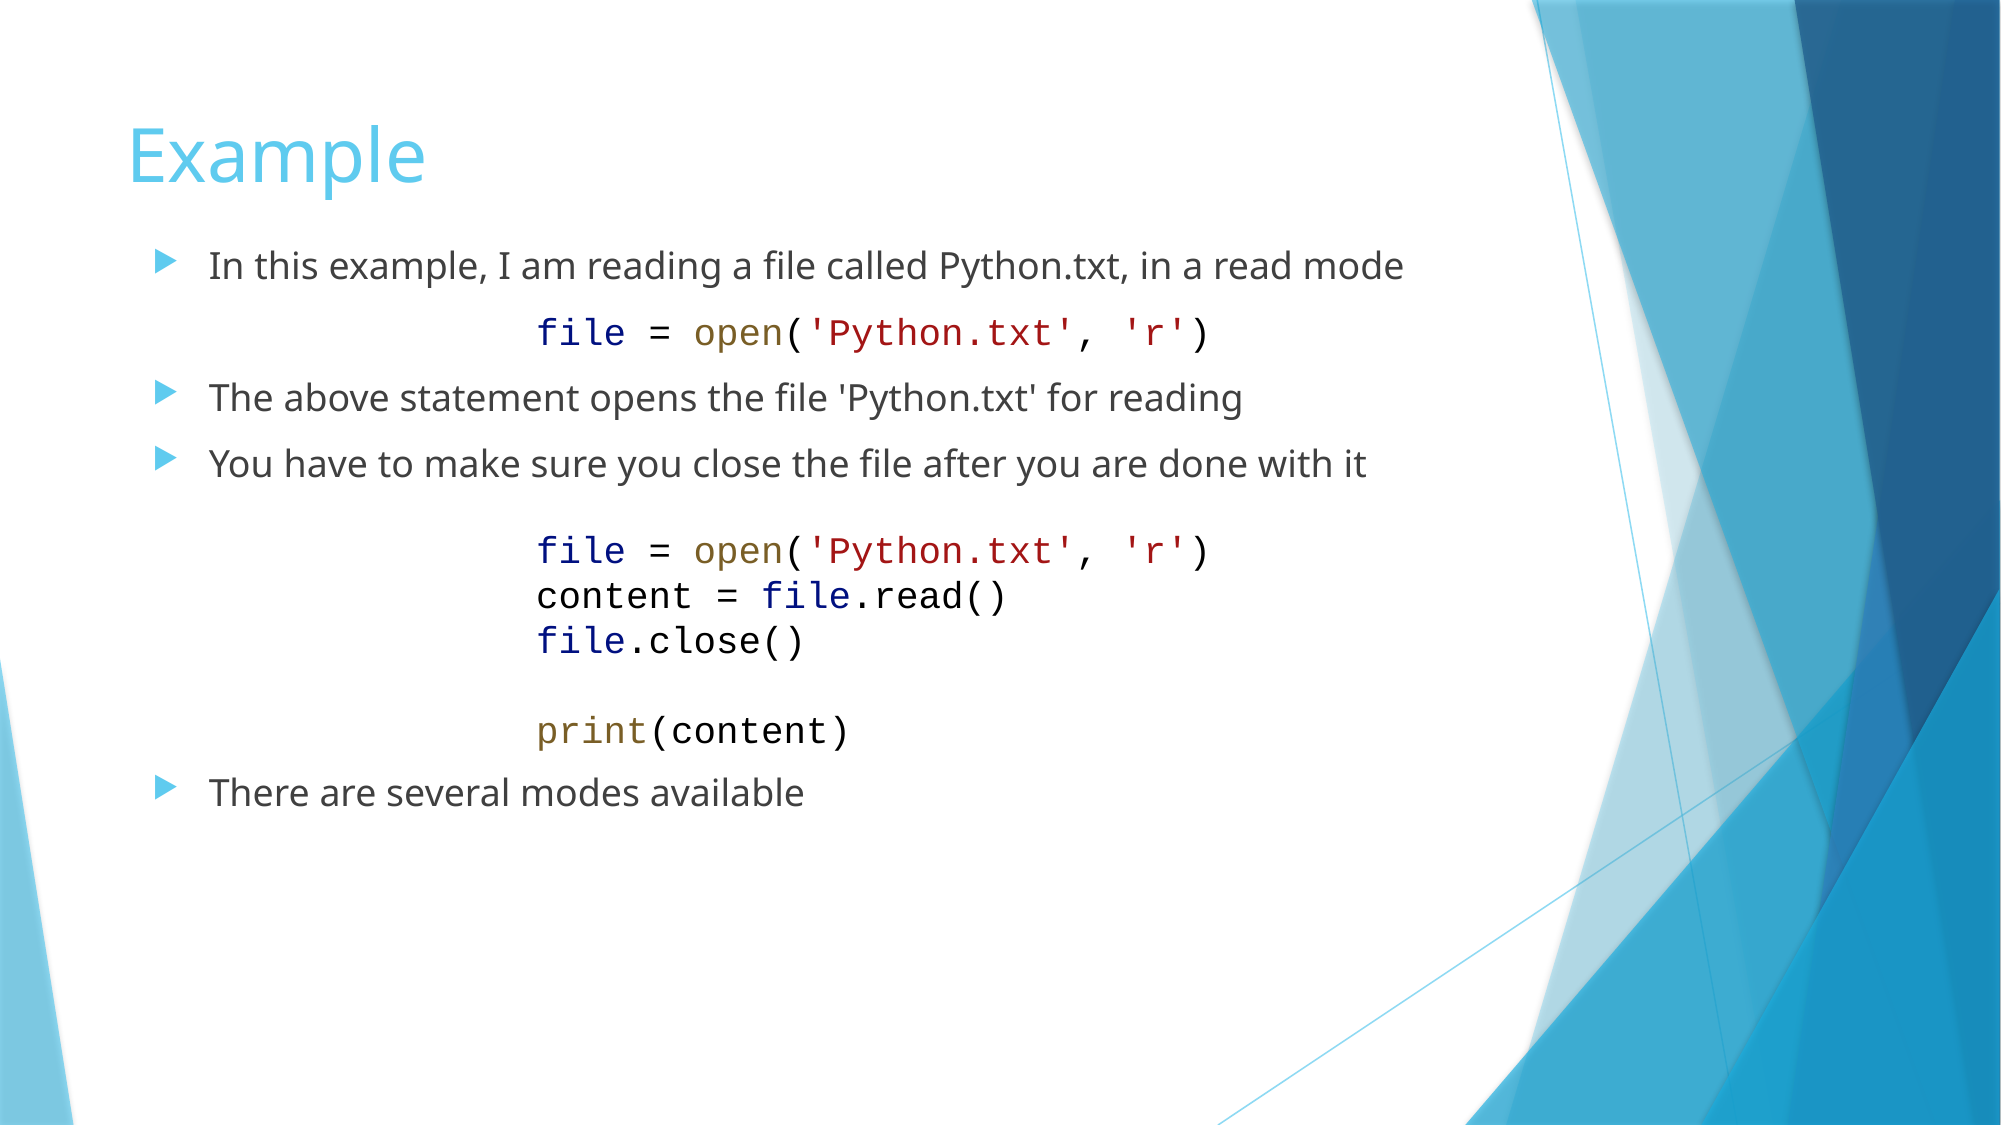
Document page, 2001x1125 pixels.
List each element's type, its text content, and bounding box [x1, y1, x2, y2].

list In this example, I am reading a file called Python.txt, in a read mode The above statement opens the file 'Python.txt' for reading You have to make sure you close the file after you are done with it There are several modes available [137, 234, 1863, 949]
title Example [111, 99, 1522, 317]
text_box file = open('Python.txt', 'r') [521, 300, 1522, 361]
text_box file = open('Python.txt', 'r') content = file.read() file.close() print(content) [521, 518, 1522, 759]
